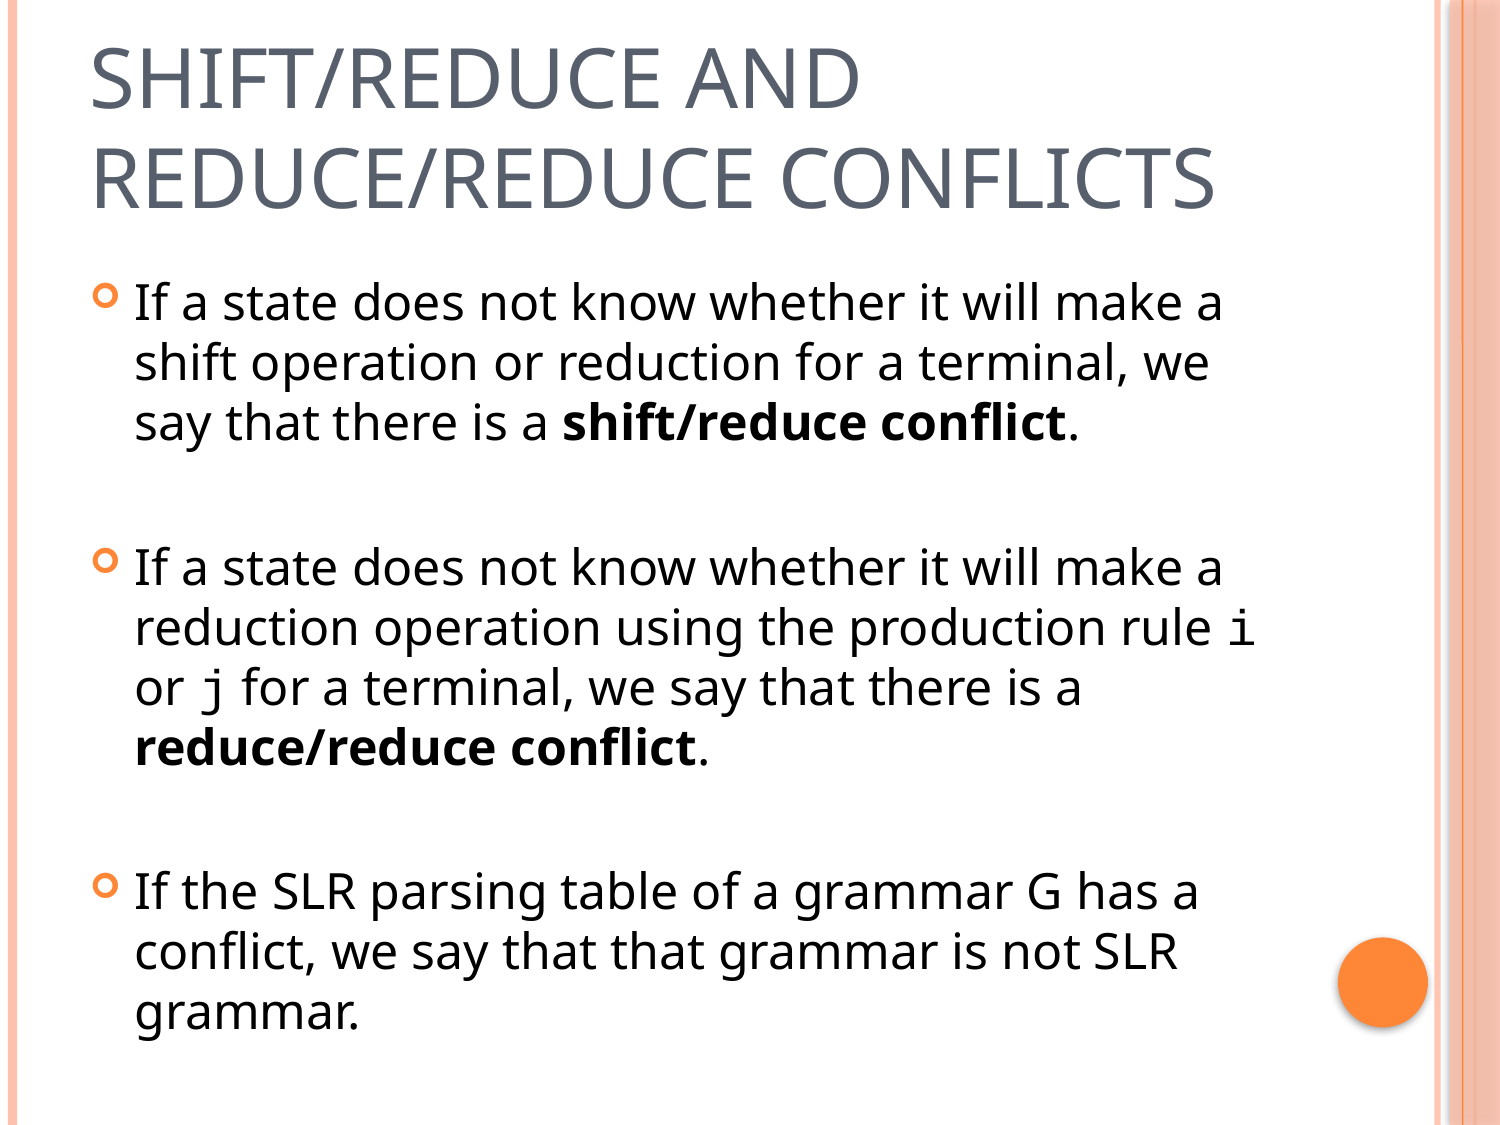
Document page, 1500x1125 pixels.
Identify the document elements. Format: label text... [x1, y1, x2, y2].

list If a state does not know whether it will make a shift operation or reduction for a terminal, we say that there is a shift/reduce conflict. If a state does not know whether it will make a reduction operation using the production rule i or j for a terminal, we say that there is a reduce/reduce conflict. If the SLR parsing table of a grammar G has a conflict, we say that that grammar is not SLR grammar. [75, 262, 1300, 1062]
title shift/reduce and reduce/reduce conflicts [75, 45, 1300, 233]
